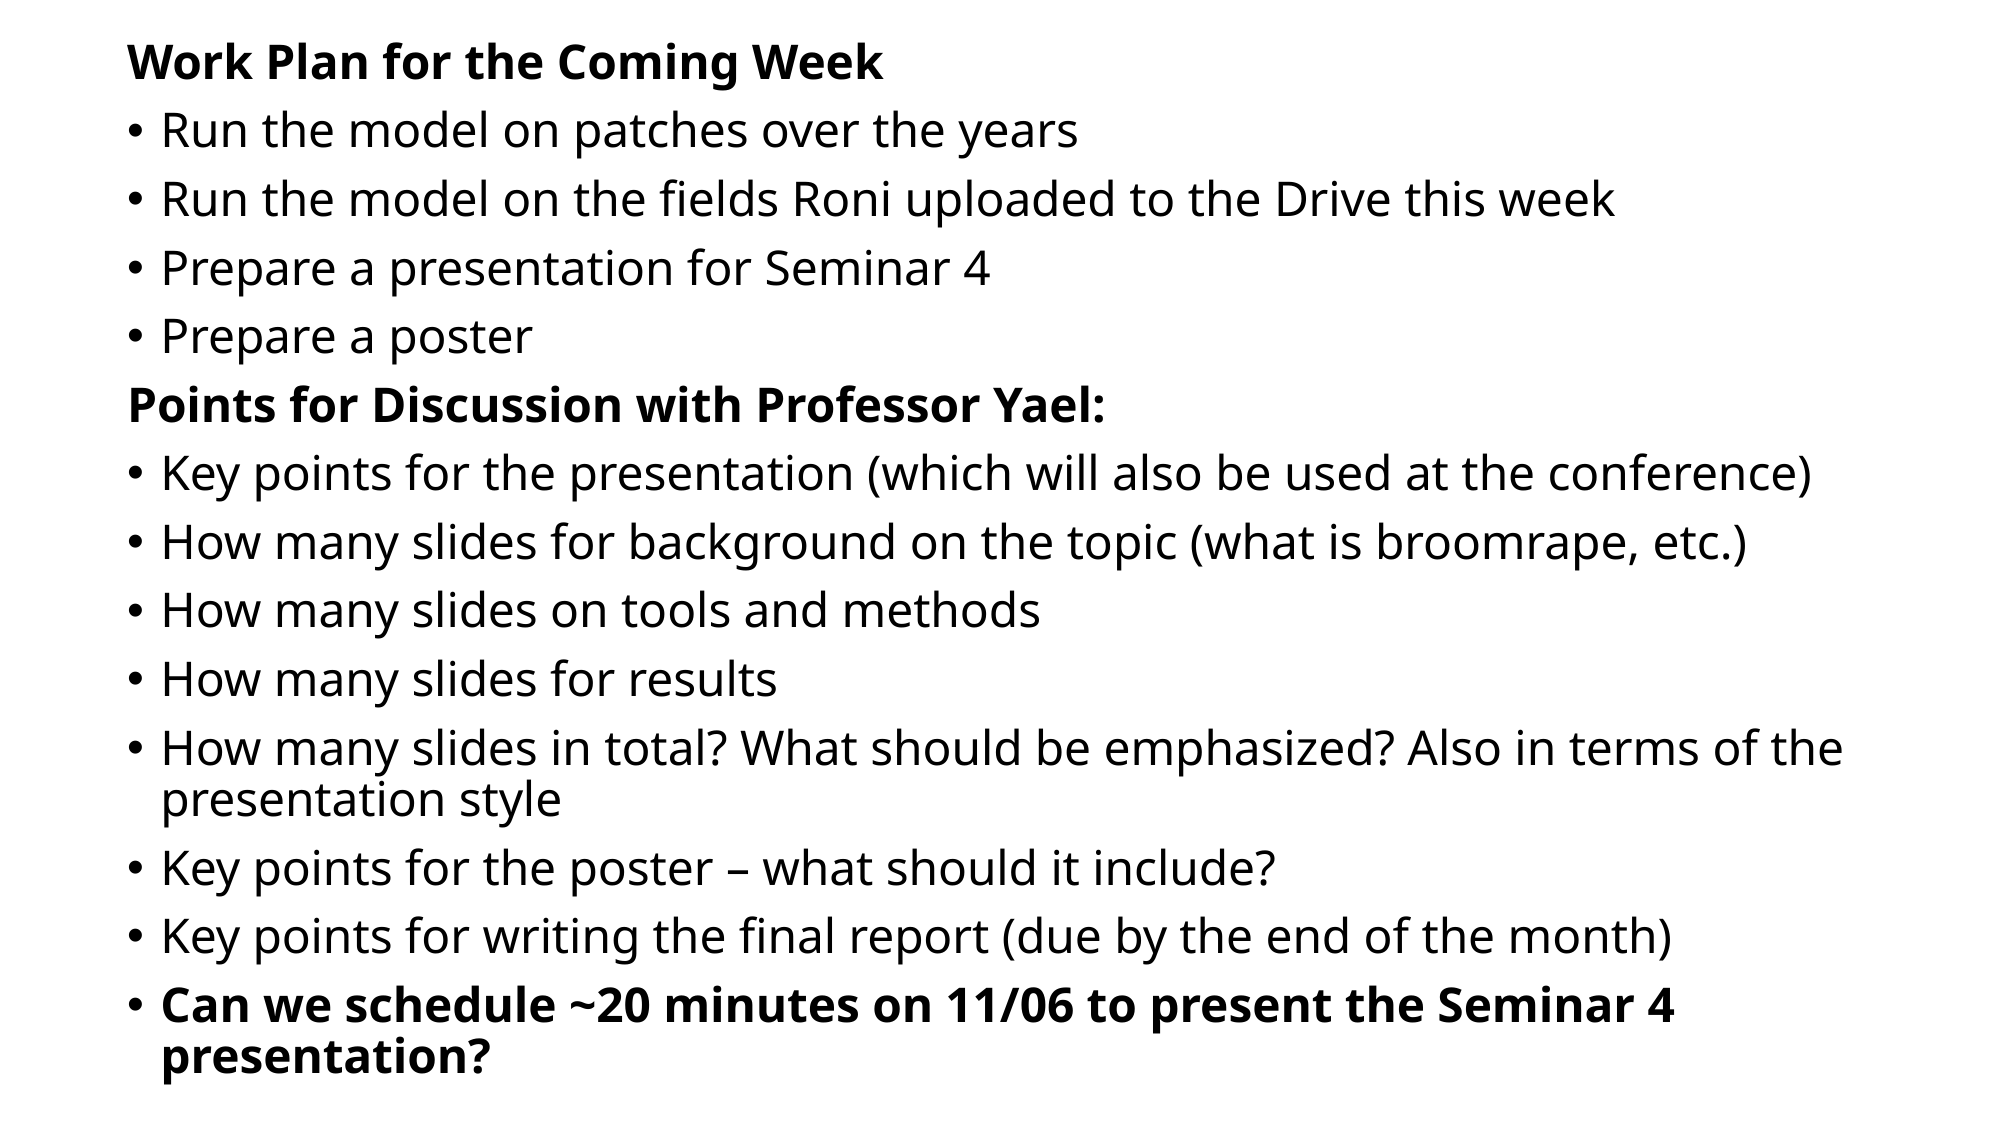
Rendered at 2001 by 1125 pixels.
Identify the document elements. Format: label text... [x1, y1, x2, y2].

list Work Plan for the Coming Week Run the model on patches over the years Run the model on the fields Roni uploaded to the Drive this week Prepare a presentation for Seminar 4 Prepare a poster Points for Discussion with Professor Yael: Key points for the presentation (which will also be used at the conference) How many slides for background on the topic (what is broomrape, etc.) How many slides on tools and methods How many slides for results How many slides in total? What should be emphasized? Also in terms of the presentation style Key points for the poster – what should it include? Key points for writing the final report (due by the end of the month) Can we schedule ~20 minutes on 11/06 to present the Seminar 4 presentation? [112, 30, 1946, 1095]
